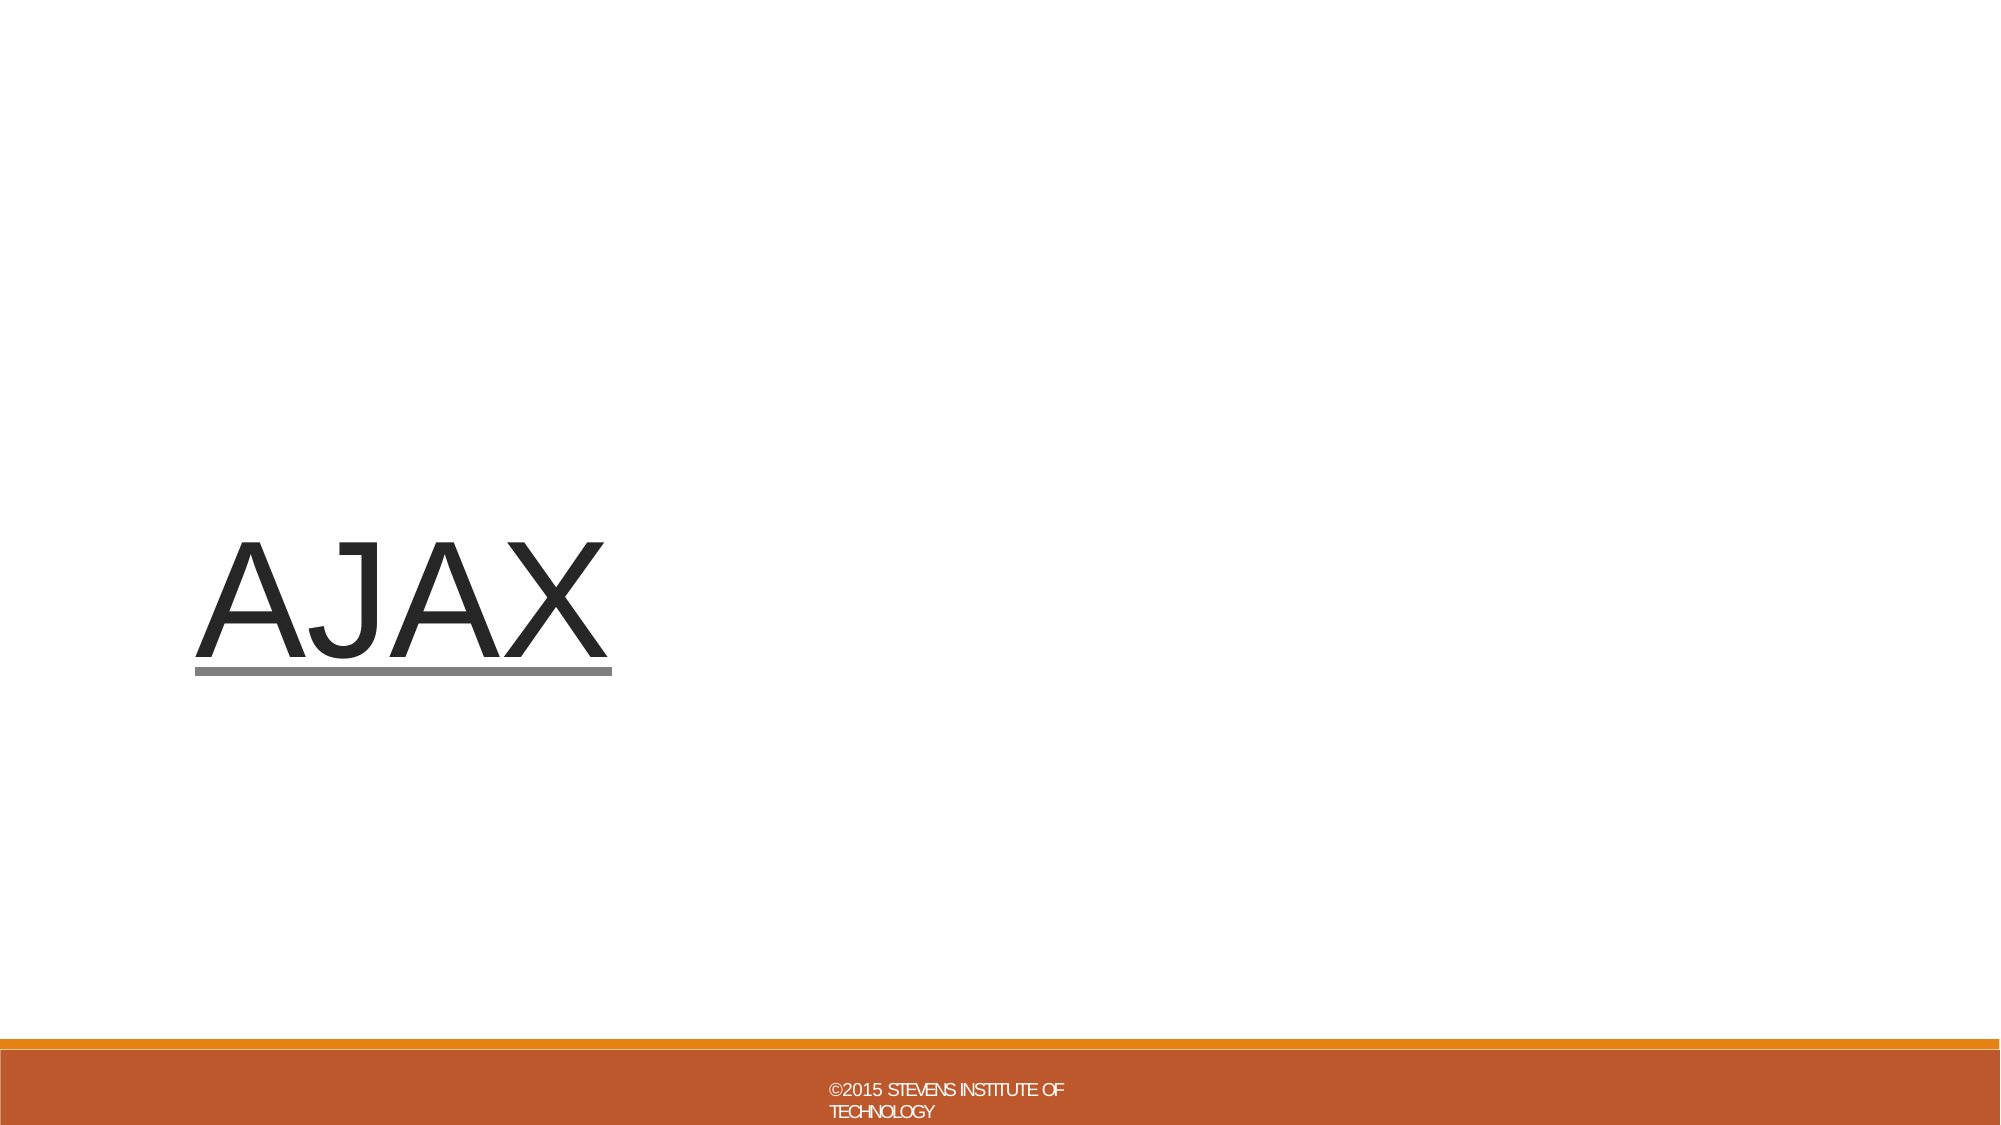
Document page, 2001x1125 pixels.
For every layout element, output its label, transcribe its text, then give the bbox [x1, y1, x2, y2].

footer ©2015 STEVENS INSTITUTE OF TECHNOLOGY [827, 1075, 1174, 1125]
text_box AJAX [192, 489, 1821, 692]
